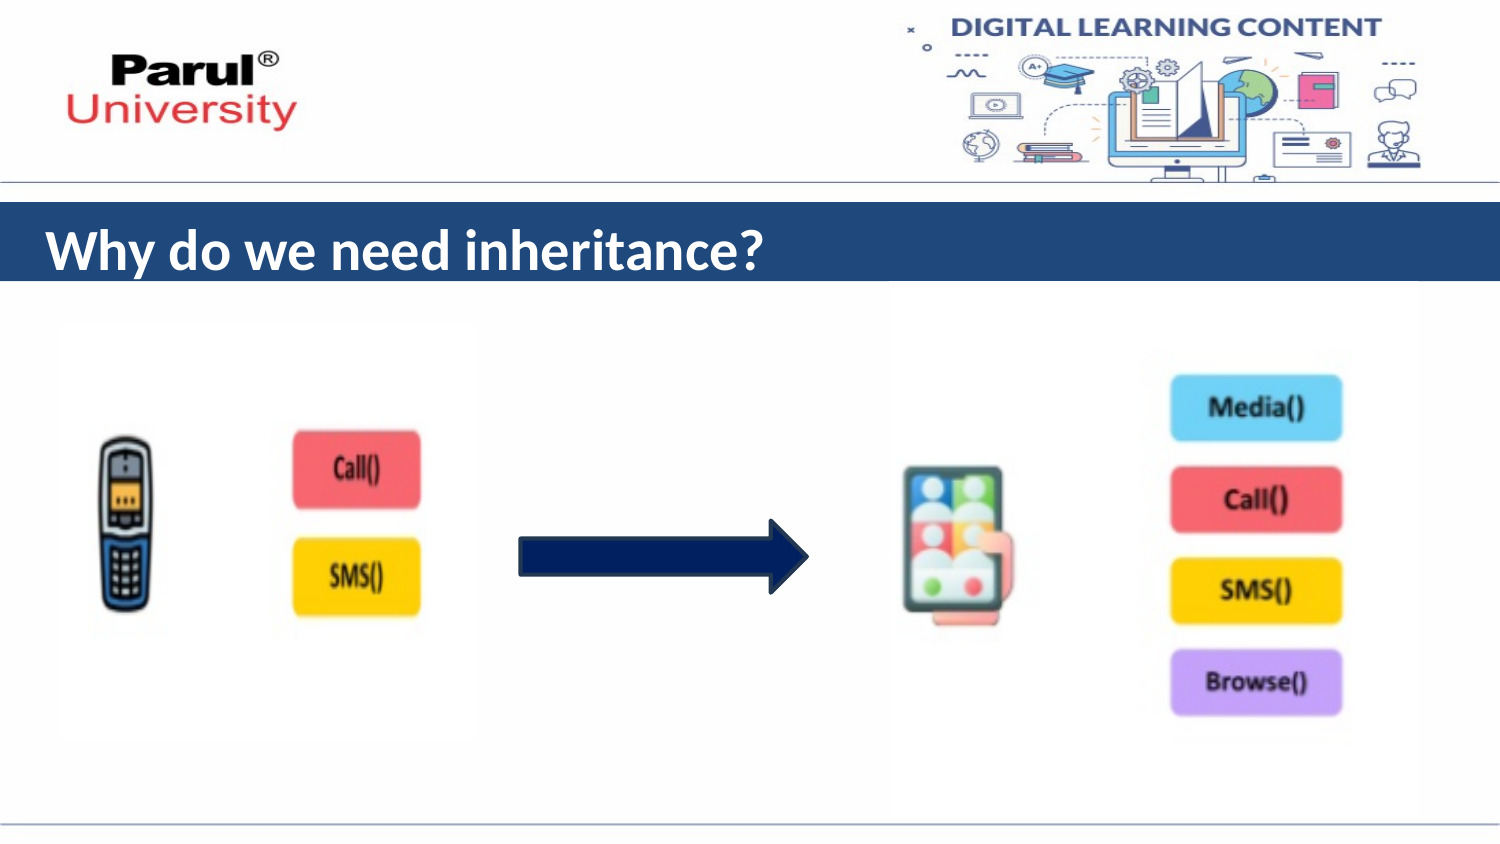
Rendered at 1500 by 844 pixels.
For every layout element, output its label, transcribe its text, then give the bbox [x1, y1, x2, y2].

text_box [0, 202, 1500, 282]
text_box [518, 518, 809, 595]
picture [0, 281, 1500, 844]
picture [0, 0, 1500, 202]
title Why do we need inheritance? [18, 210, 935, 353]
